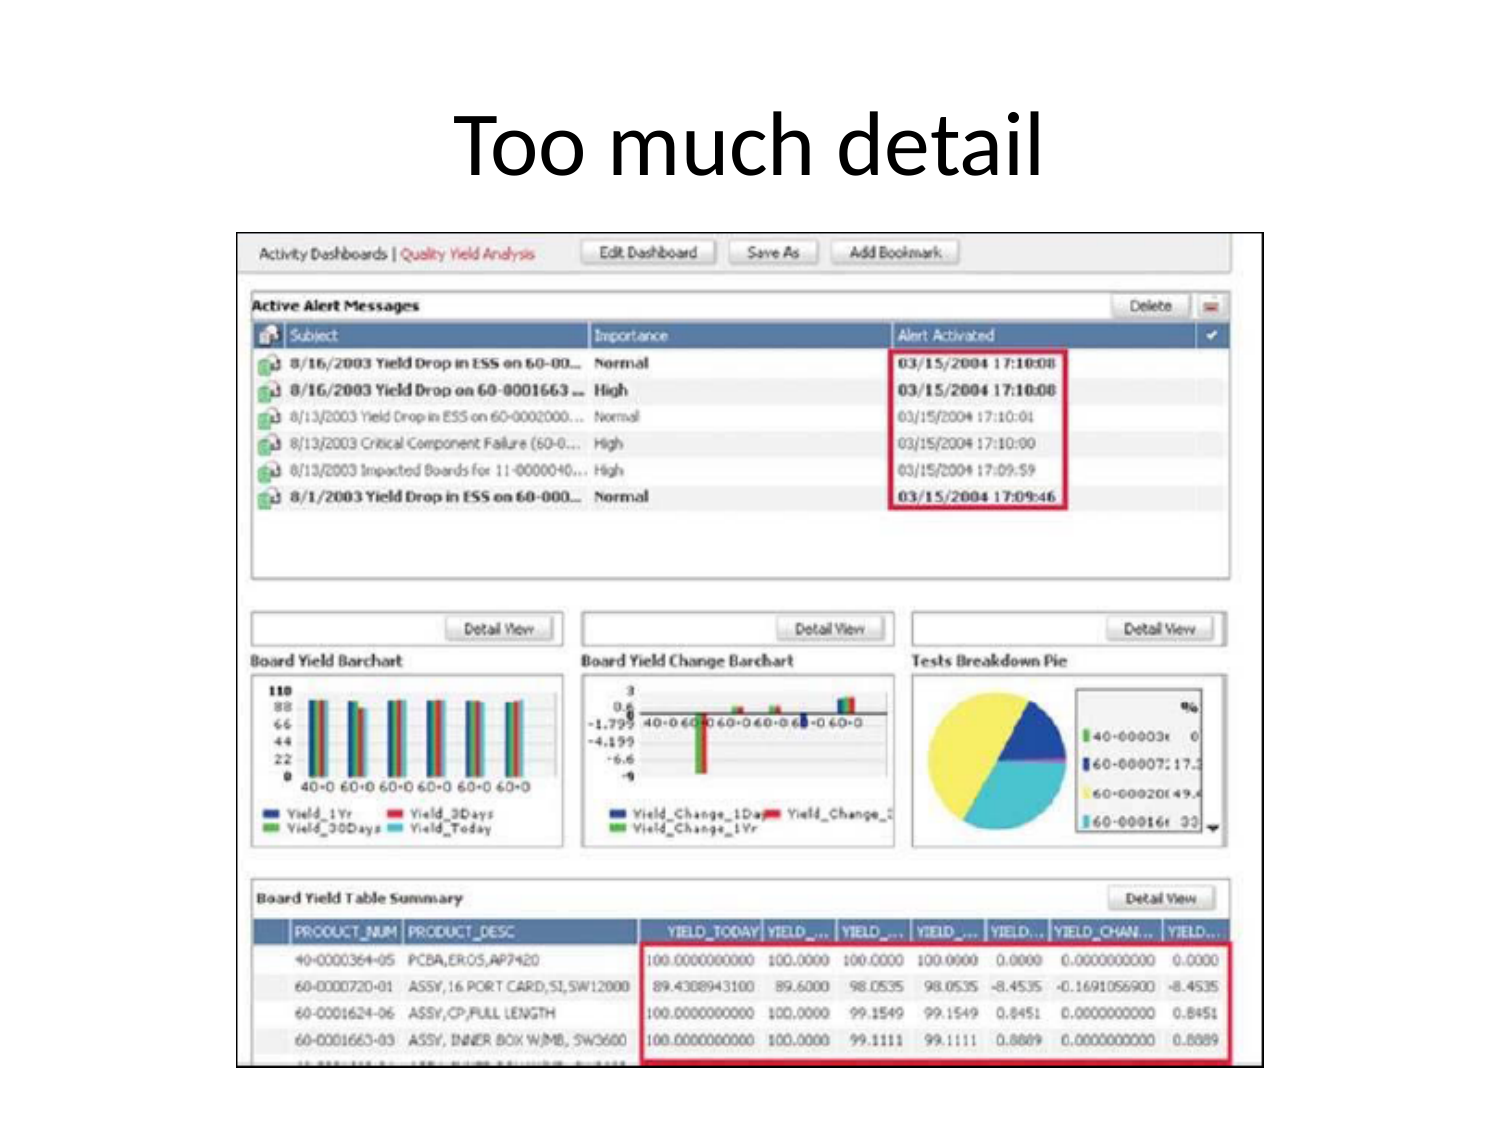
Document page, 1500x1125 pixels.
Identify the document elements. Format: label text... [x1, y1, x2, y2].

title Too much detail [75, 45, 1425, 233]
picture [235, 232, 1264, 1068]
